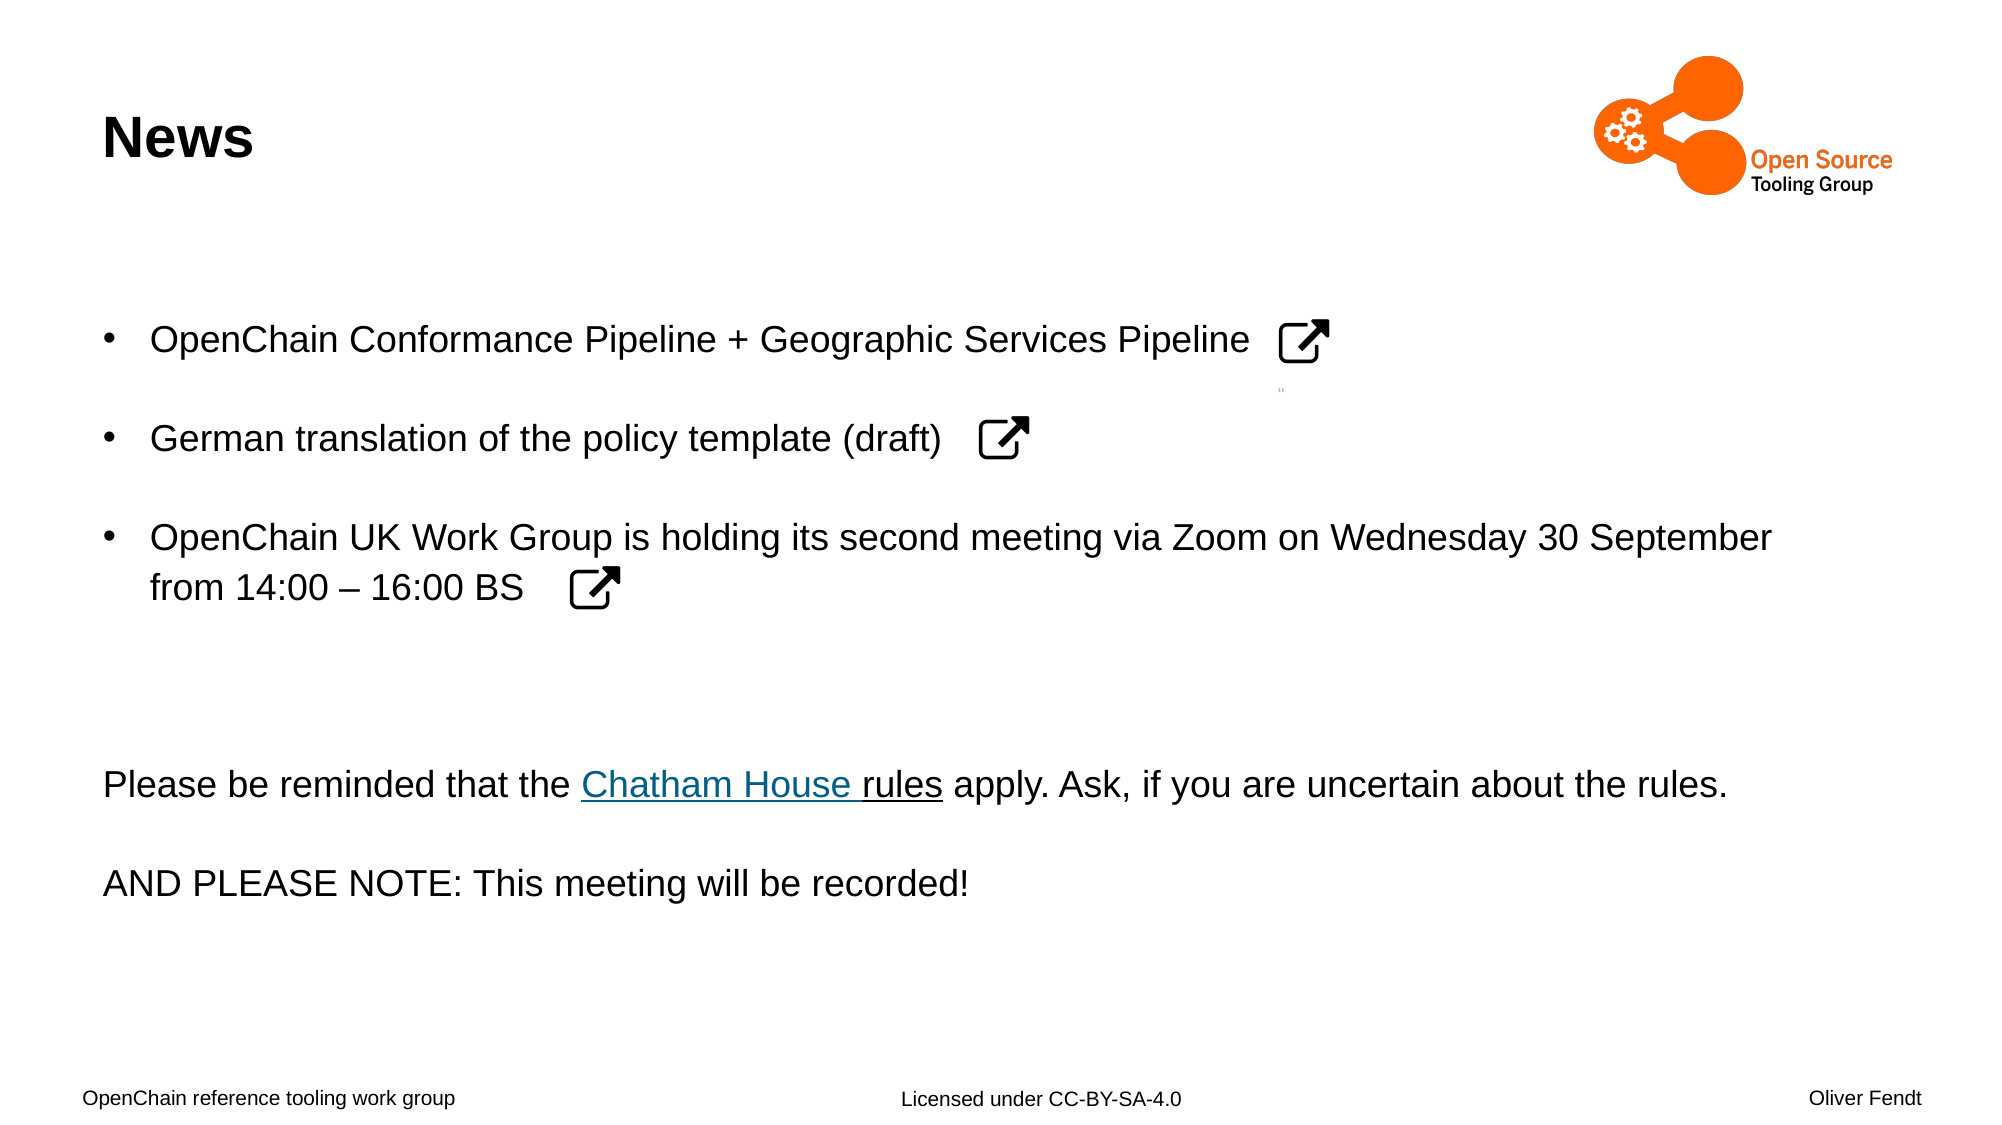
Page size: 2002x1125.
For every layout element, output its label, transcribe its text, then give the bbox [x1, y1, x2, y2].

text_box " [1277, 382, 1351, 405]
picture [977, 412, 1030, 464]
picture [1277, 315, 1330, 368]
picture [568, 562, 621, 614]
text_box OpenChain Conformance Pipeline + Geographic Services Pipeline German translation of the policy template (draft) OpenChain UK Work Group is holding its second meeting via Zoom on Wednesday 30 September from 14:00 – 16:00 BS Please be reminded that the Chatham House rules apply. Ask, if you are uncertain about the rules. AND PLEASE NOTE: This meeting will be recorded! [102, 265, 1854, 954]
title News [0, 0, 2001, 209]
